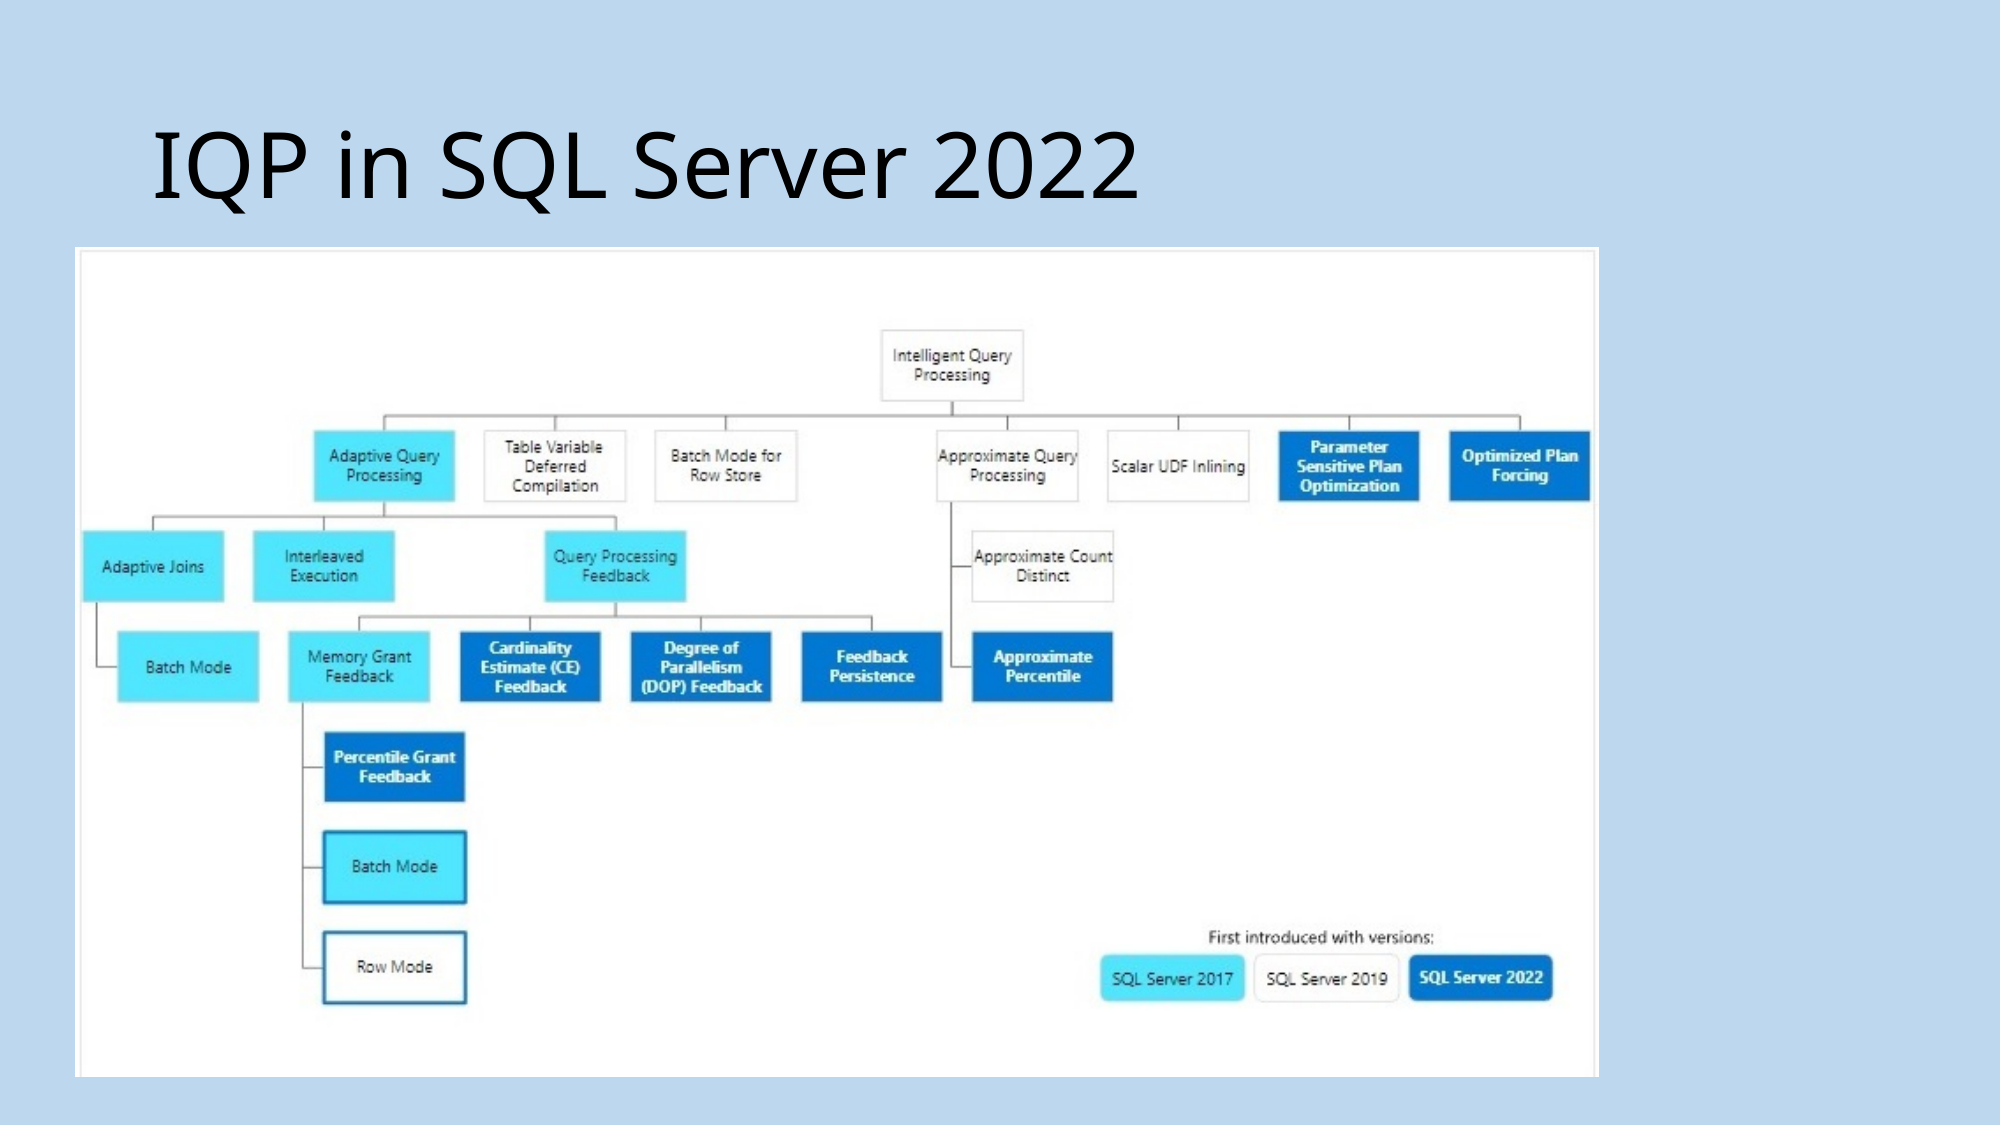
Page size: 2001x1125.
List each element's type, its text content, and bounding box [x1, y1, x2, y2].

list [75, 247, 1599, 1078]
title IQP in SQL Server 2022 [137, 59, 1863, 278]
